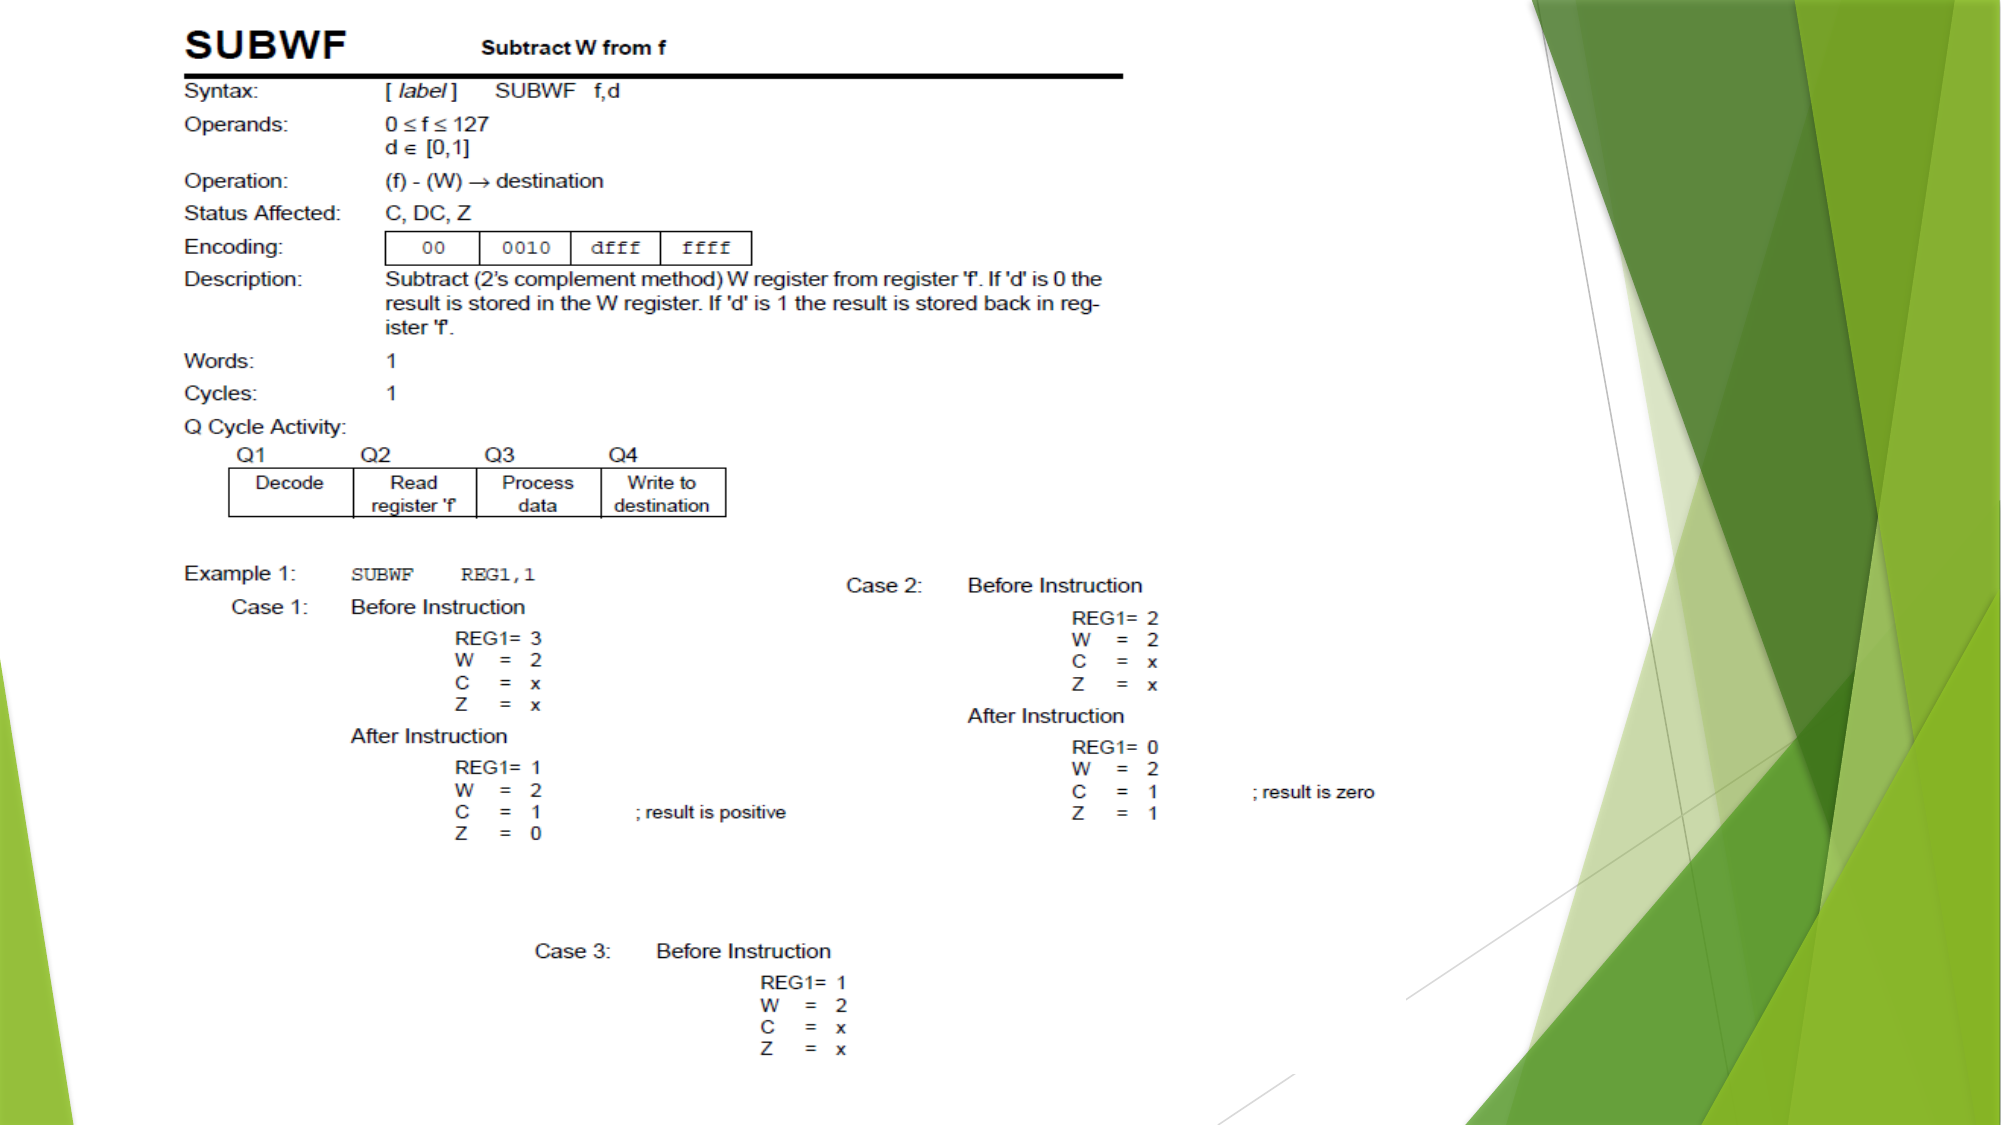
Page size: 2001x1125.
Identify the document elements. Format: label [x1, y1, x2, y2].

list [154, 23, 1407, 1075]
